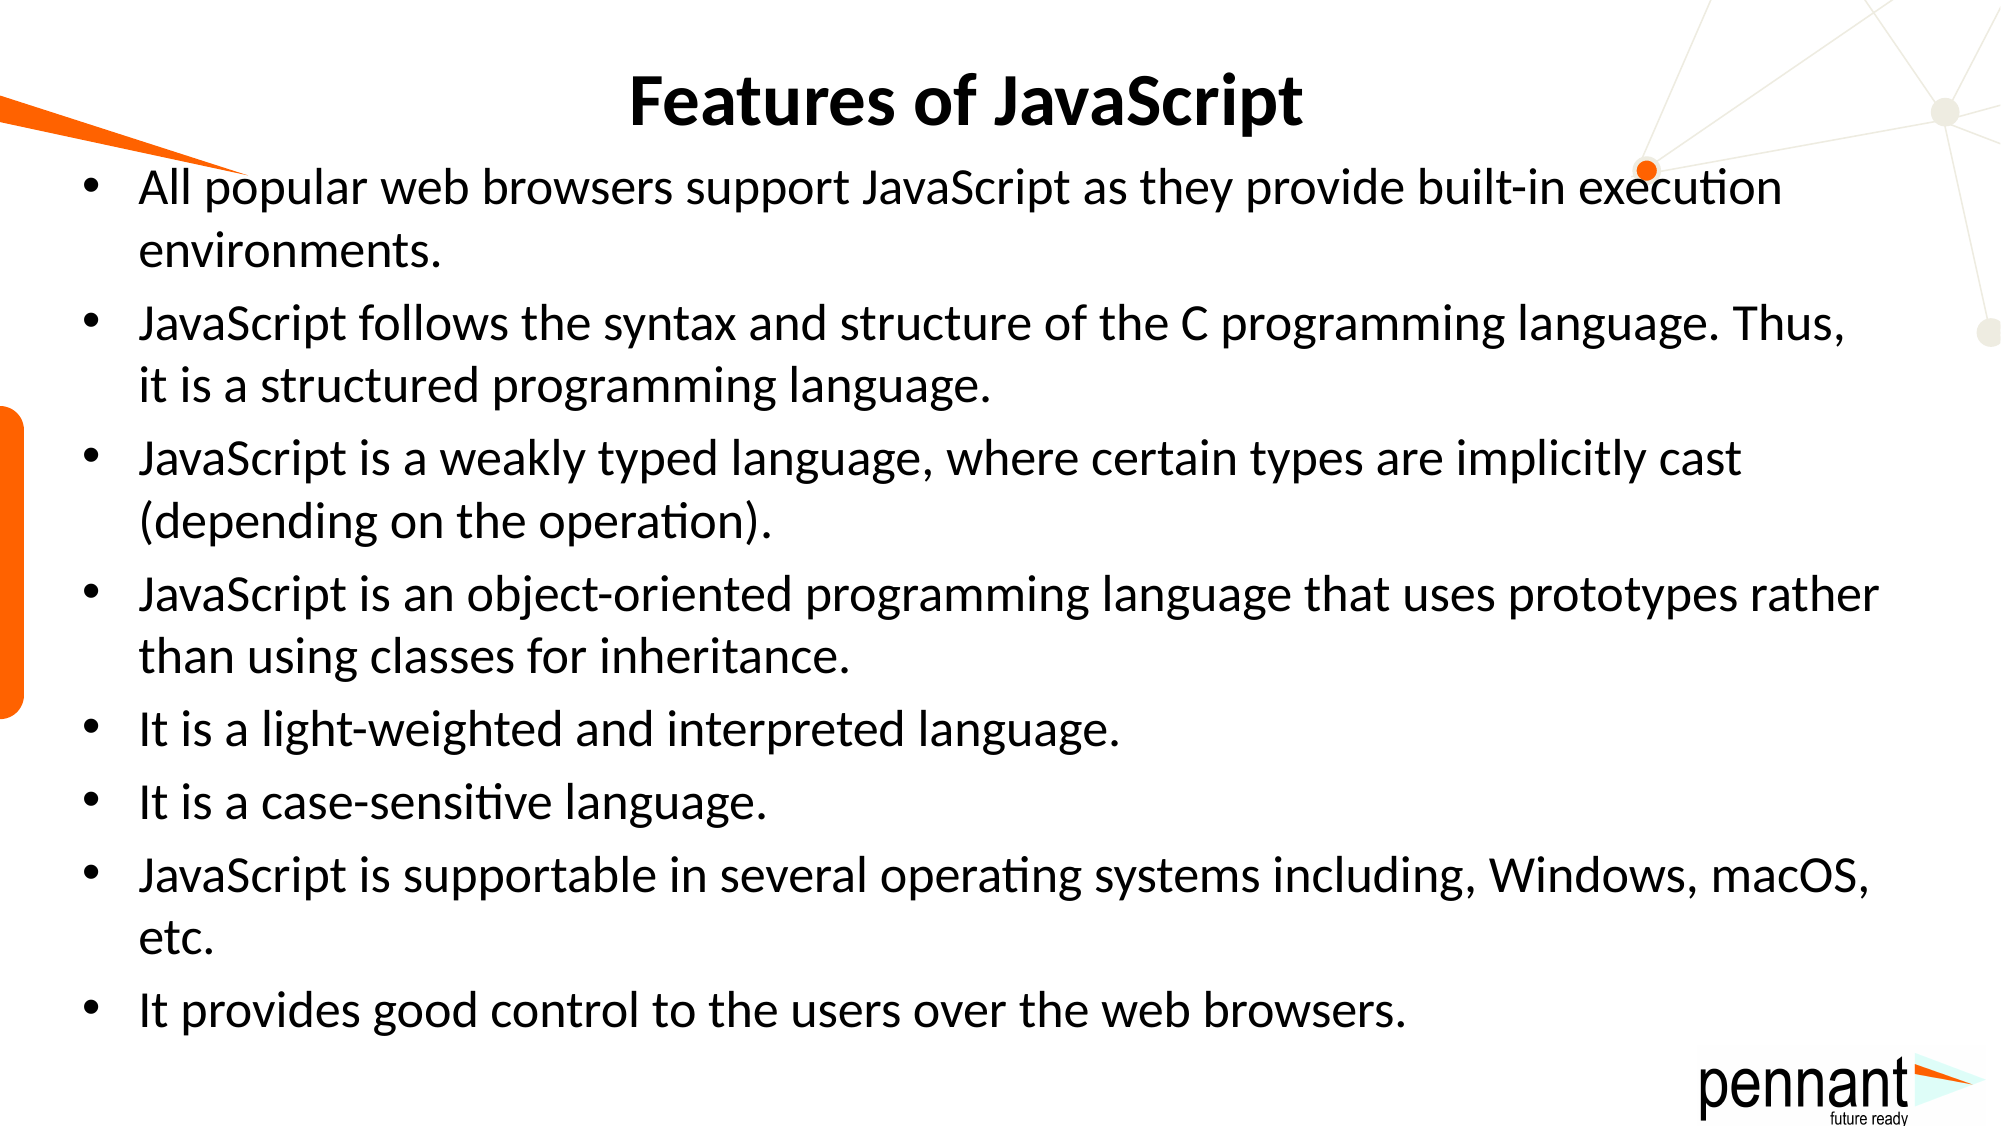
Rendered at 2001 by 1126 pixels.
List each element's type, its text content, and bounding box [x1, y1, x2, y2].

picture [1697, 1045, 1986, 1126]
title Features of JavaScript [67, 45, 1868, 145]
list All popular web browsers support JavaScript as they provide built-in execution environments. JavaScript follows the syntax and structure of the C programming language. Thus, it is a structured programming language. JavaScript is a weakly typed language, where certain types are implicitly cast (depending on the operation). JavaScript is an object-oriented programming language that uses prototypes rather than using classes for inheritance. It is a light-weighted and interpreted language. It is a case-sensitive language. JavaScript is supportable in several operating systems including, Windows, macOS, etc. It provides good control to the users over the web browsers. [67, 145, 1898, 1036]
